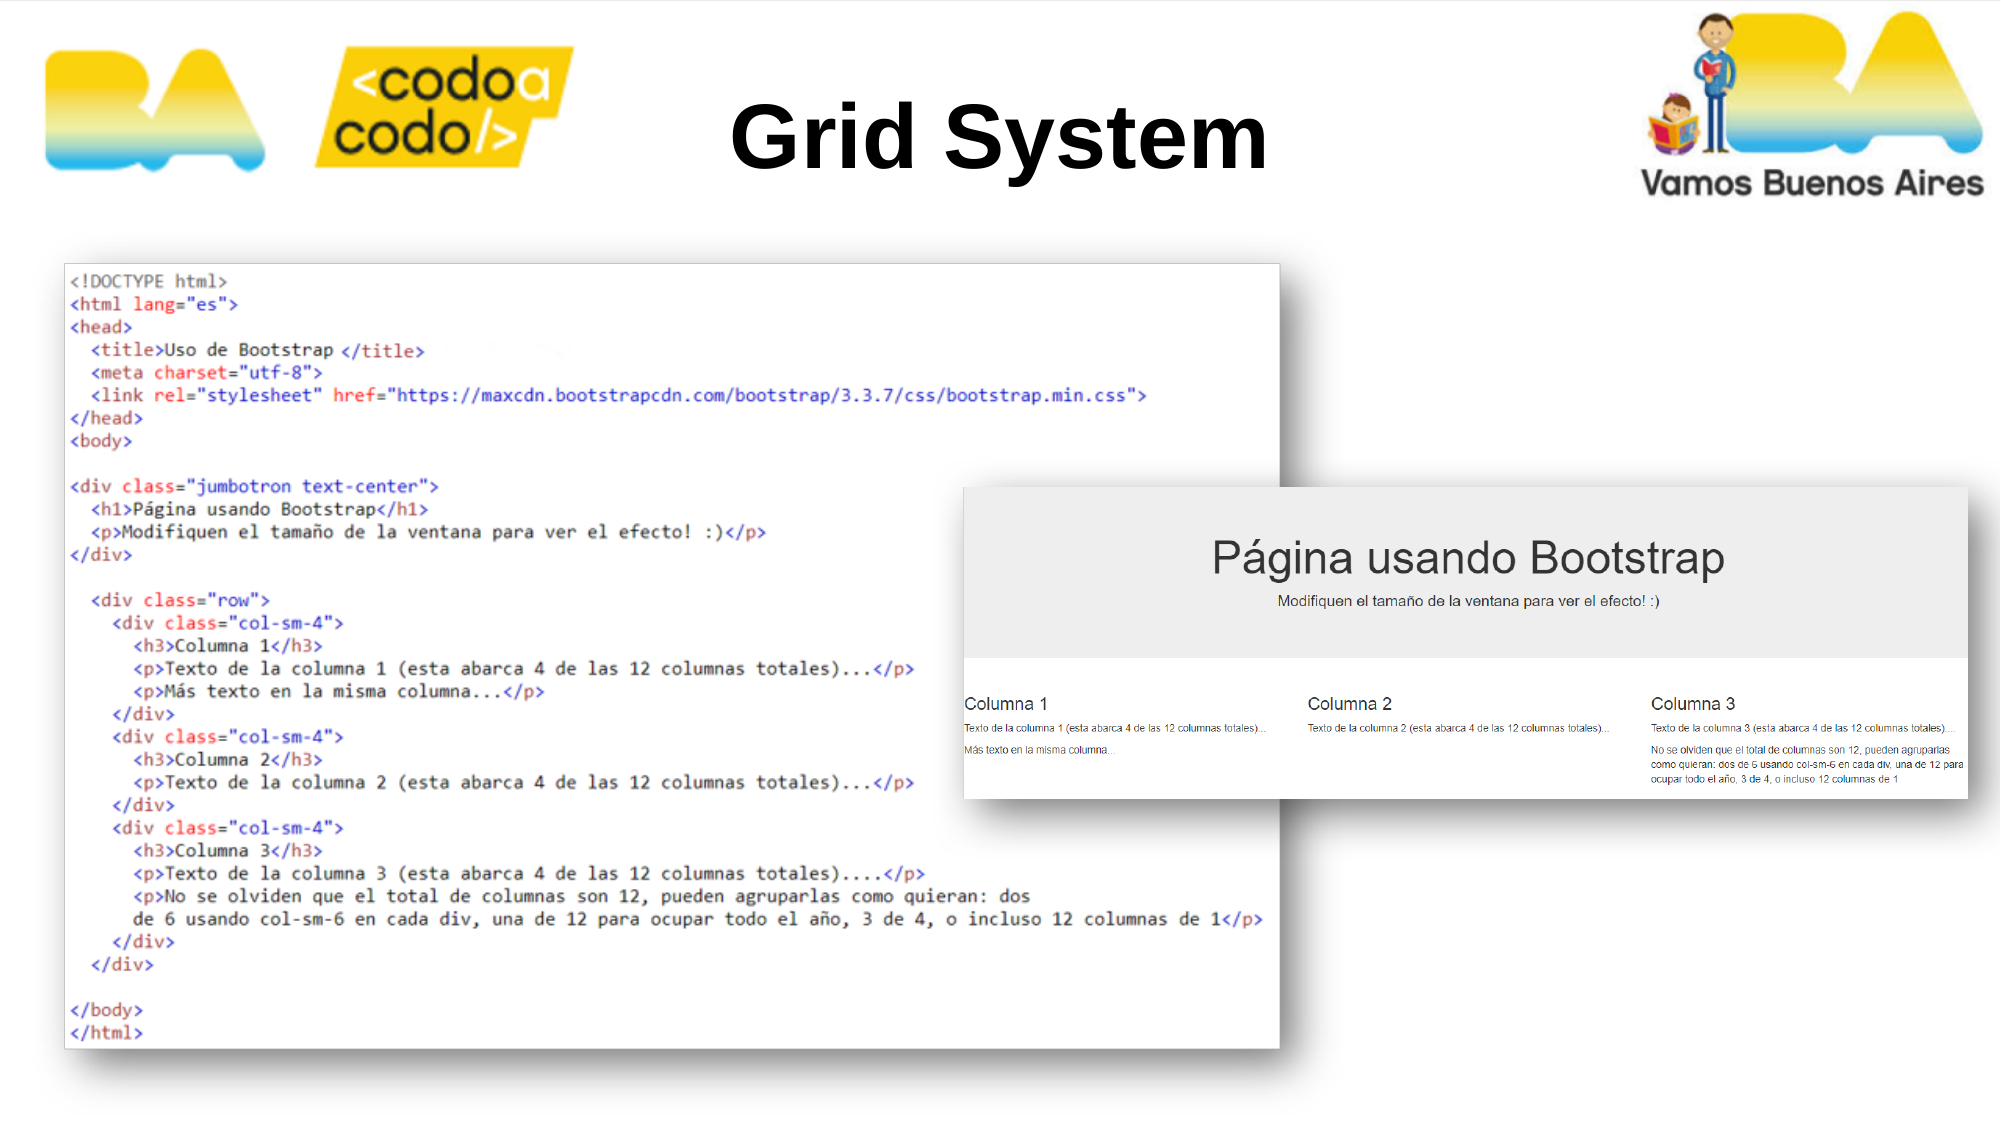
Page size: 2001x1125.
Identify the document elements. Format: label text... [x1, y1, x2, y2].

text_box Grid System [0, 69, 2000, 194]
picture [0, 0, 2001, 1125]
